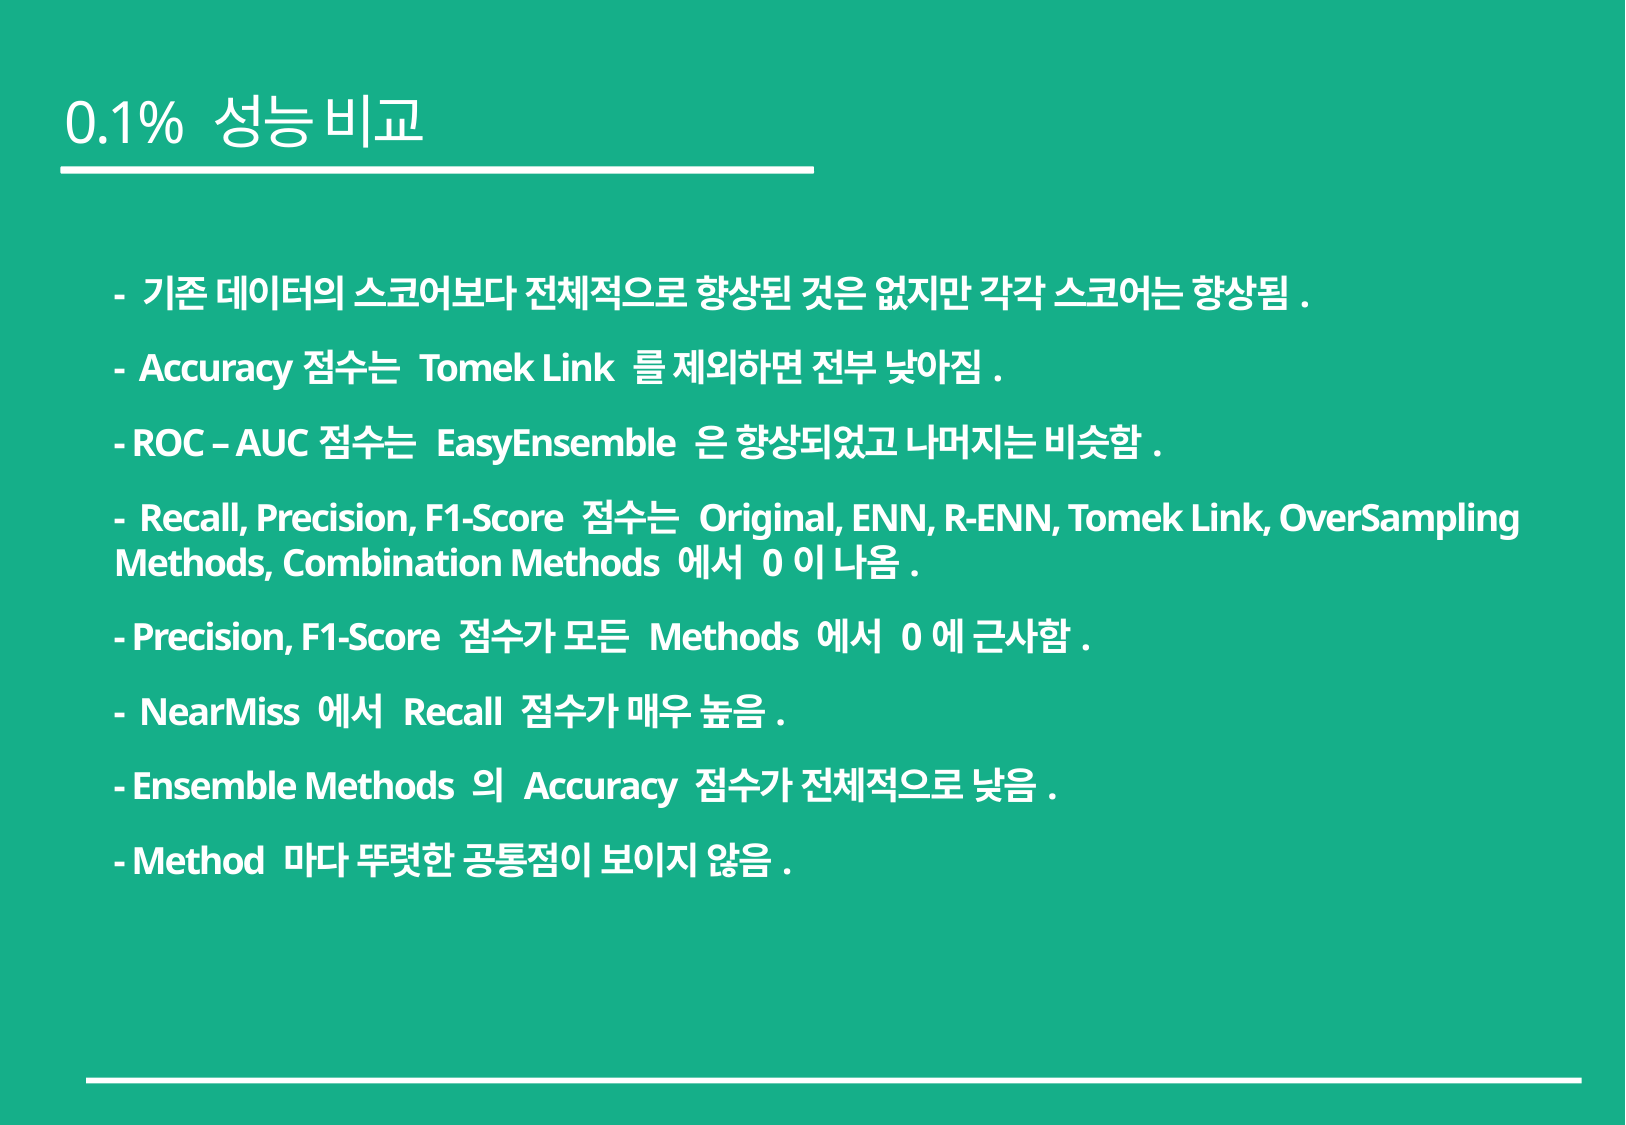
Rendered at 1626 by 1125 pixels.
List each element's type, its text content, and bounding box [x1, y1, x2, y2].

text_box [58, 164, 817, 176]
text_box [85, 1012, 1596, 1084]
text_box 0.1% 성능 비교 [50, 78, 442, 163]
text_box - 기존 데이터의 스코어보다 전체적으로 향상된 것은 없지만 각각 스코어는 향상됨. - Accuracy점수는 Tomek Link 를 제외하면 전부 낮아짐. - ROC – AUC점수는 EasyEnsemble 은 향상되었고 나머지는 비슷함. - Recall, Precision, F1-Score 점수는 Original, ENN, R-ENN, Tomek Link, OverSampling Methods, Combination Methods 에서 0이 나옴. - Precision, F1-Score 점수가 모든 Methods 에서 0에 근사함. - NearMiss 에서 Recall 점수가 매우 높음. - Ensemble Methods 의 Accuracy 점수가 전체적으로 낮음. - Method 마다 뚜렷한 공통점이 보이지 않음. [81, 262, 1544, 1005]
